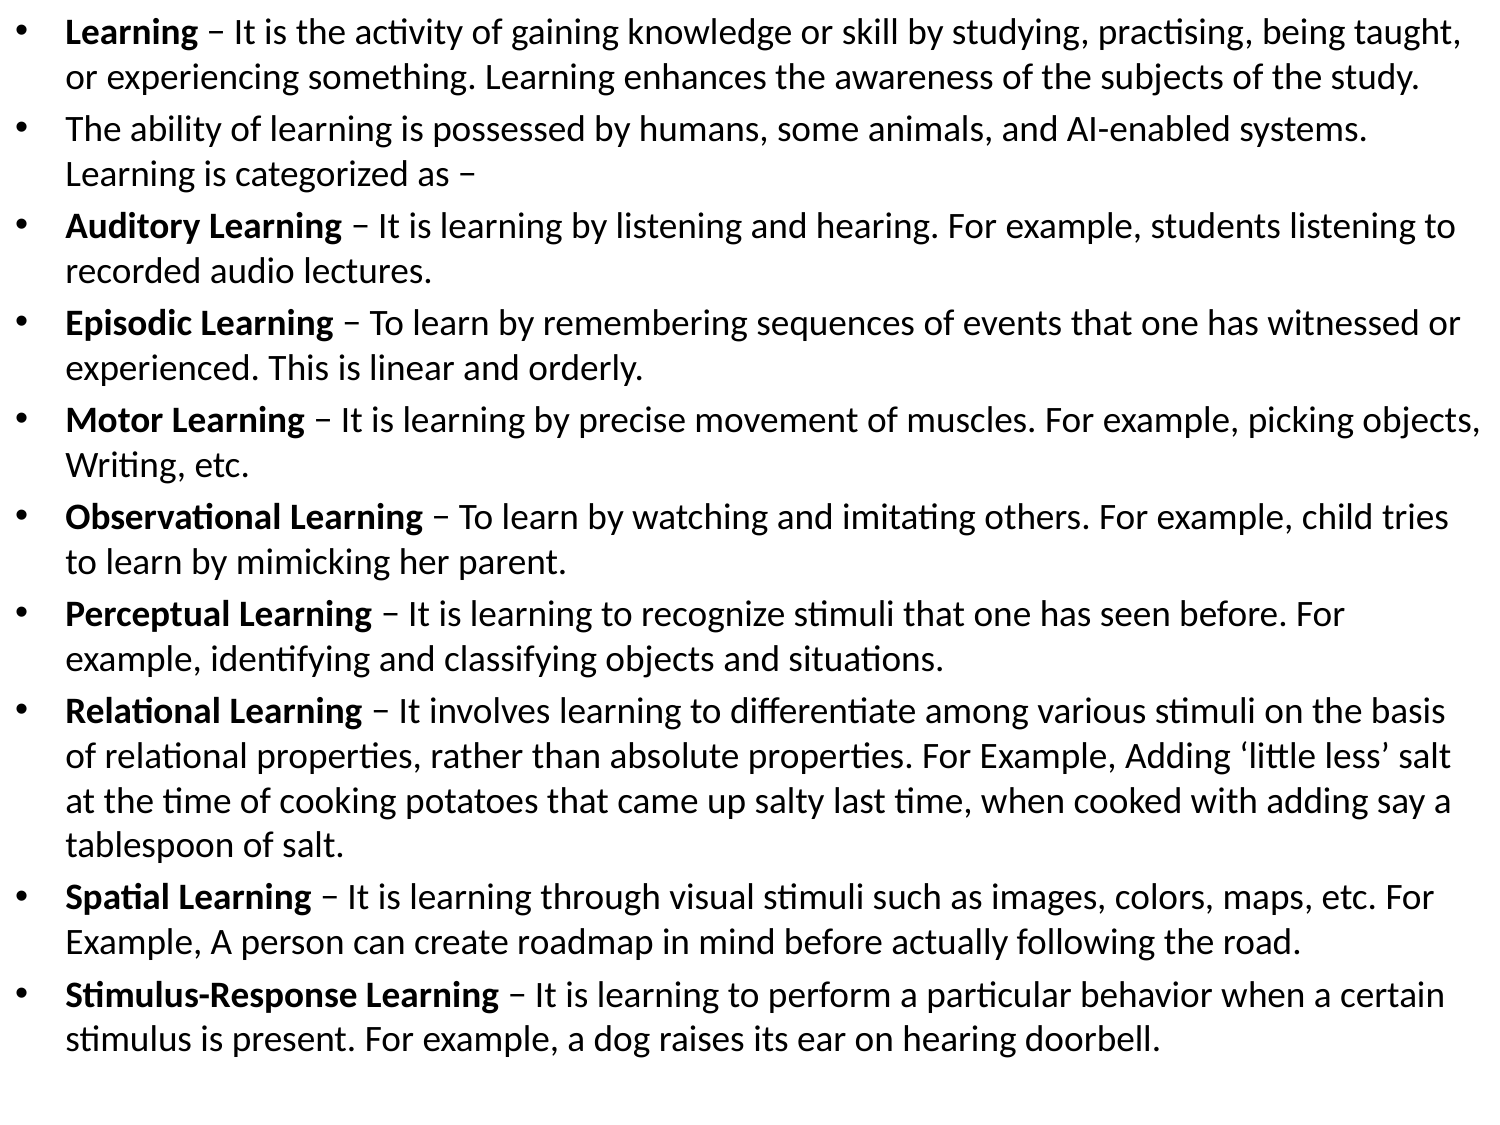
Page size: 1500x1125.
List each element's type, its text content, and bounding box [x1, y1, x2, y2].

list Learning − It is the activity of gaining knowledge or skill by studying, practising, being taught, or experiencing something. Learning enhances the awareness of the subjects of the study. The ability of learning is possessed by humans, some animals, and AI-enabled systems. Learning is categorized as − Auditory Learning − It is learning by listening and hearing. For example, students listening to recorded audio lectures. Episodic Learning − To learn by remembering sequences of events that one has witnessed or experienced. This is linear and orderly. Motor Learning − It is learning by precise movement of muscles. For example, picking objects, Writing, etc. Observational Learning − To learn by watching and imitating others. For example, child tries to learn by mimicking her parent. Perceptual Learning − It is learning to recognize stimuli that one has seen before. For example, identifying and classifying objects and situations. Relational Learning − It involves learning to differentiate among various stimuli on the basis of relational properties, rather than absolute properties. For Example, Adding ‘little less’ salt at the time of cooking potatoes that came up salty last time, when cooked with adding say a tablespoon of salt. Spatial Learning − It is learning through visual stimuli such as images, colors, maps, etc. For Example, A person can create roadmap in mind before actually following the road. Stimulus-Response Learning − It is learning to perform a particular behavior when a certain stimulus is present. For example, a dog raises its ear on hearing doorbell. [0, 0, 1500, 1125]
